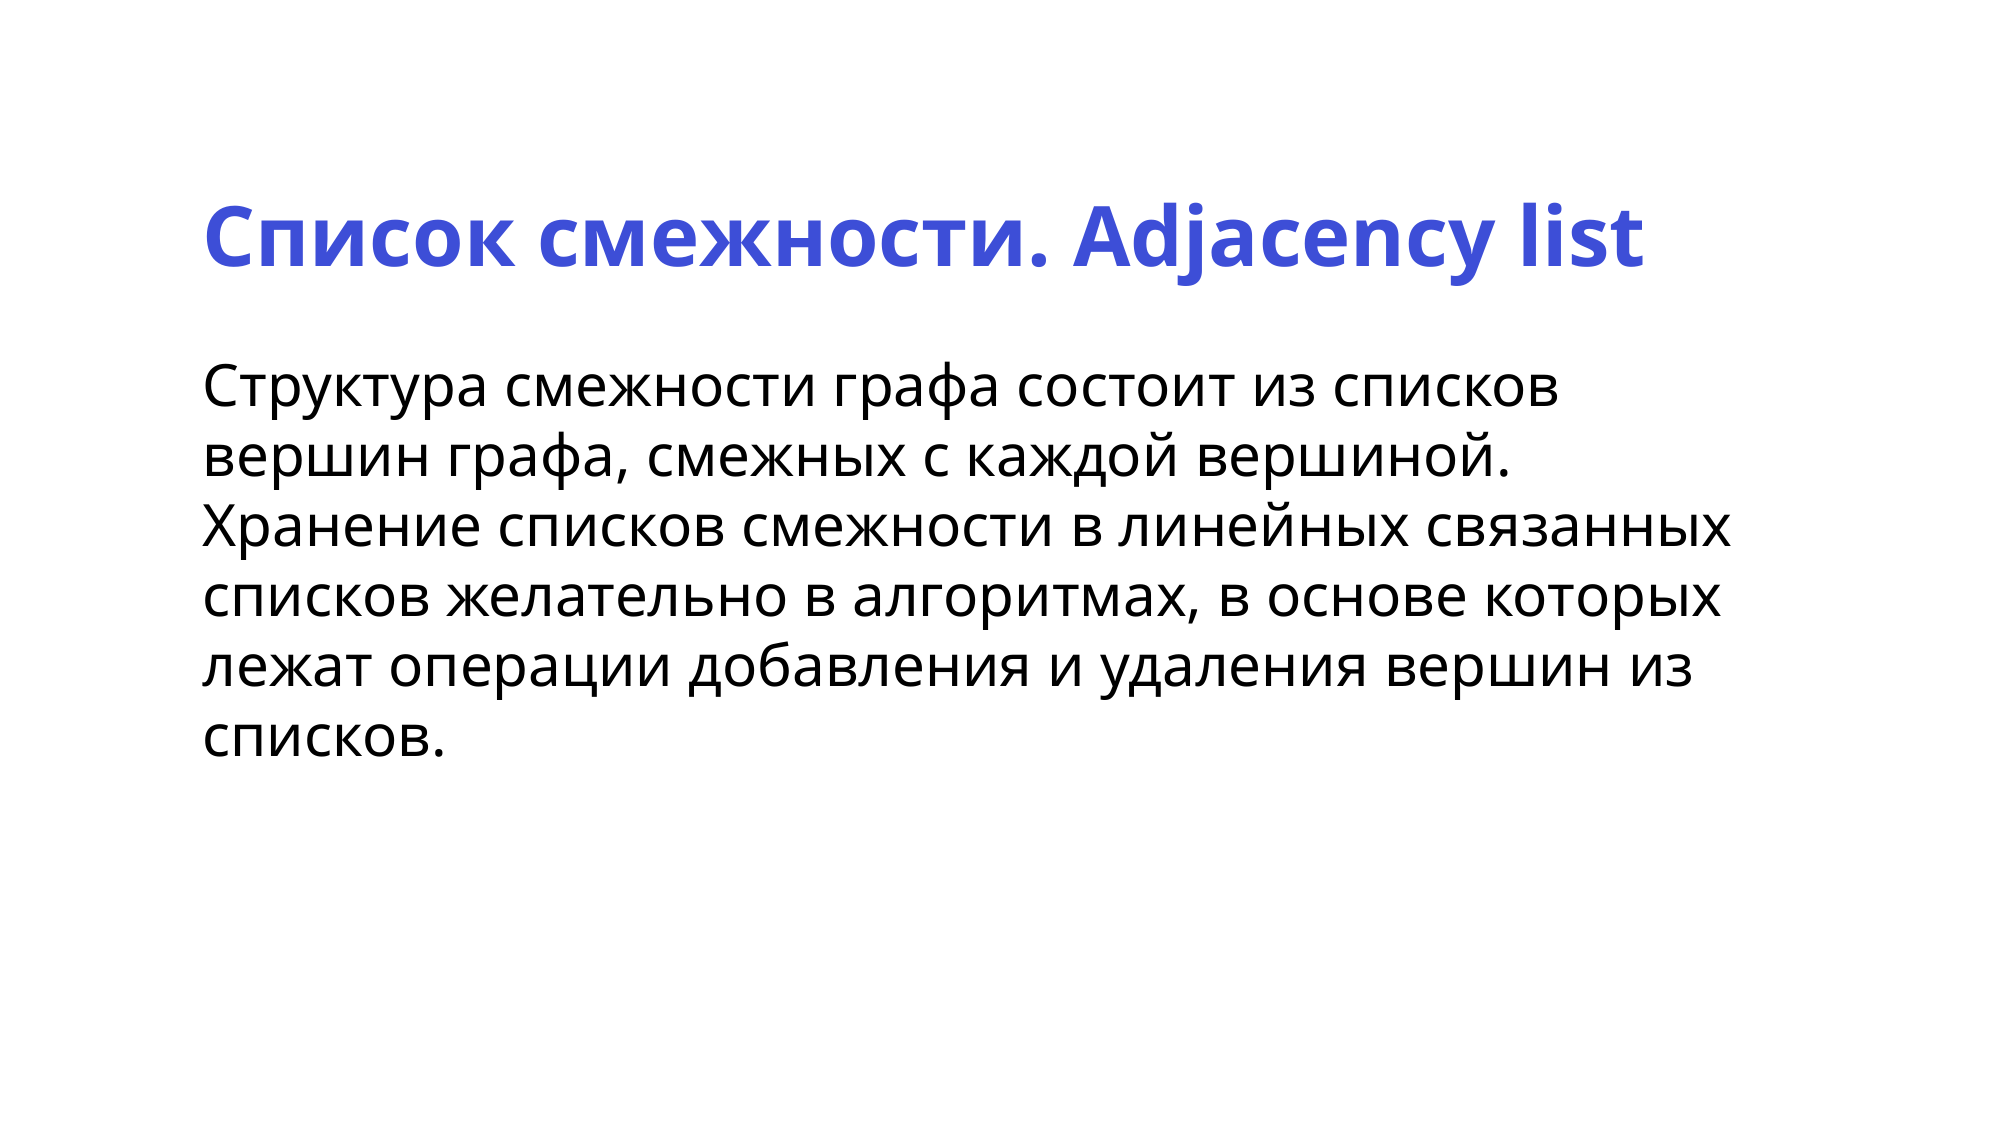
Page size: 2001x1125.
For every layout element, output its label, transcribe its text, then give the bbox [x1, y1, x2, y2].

text_box Список смежности. Adjacency list [187, 187, 1816, 307]
text_box Структура смежности графа состоит из списков вершин графа, смежных с каждой вершиной. Хранение списков смежности в линейных связанных списков желательно в алгоритмах, в основе которых лежат операции добавления и удаления вершин из списков. [187, 340, 1816, 775]
